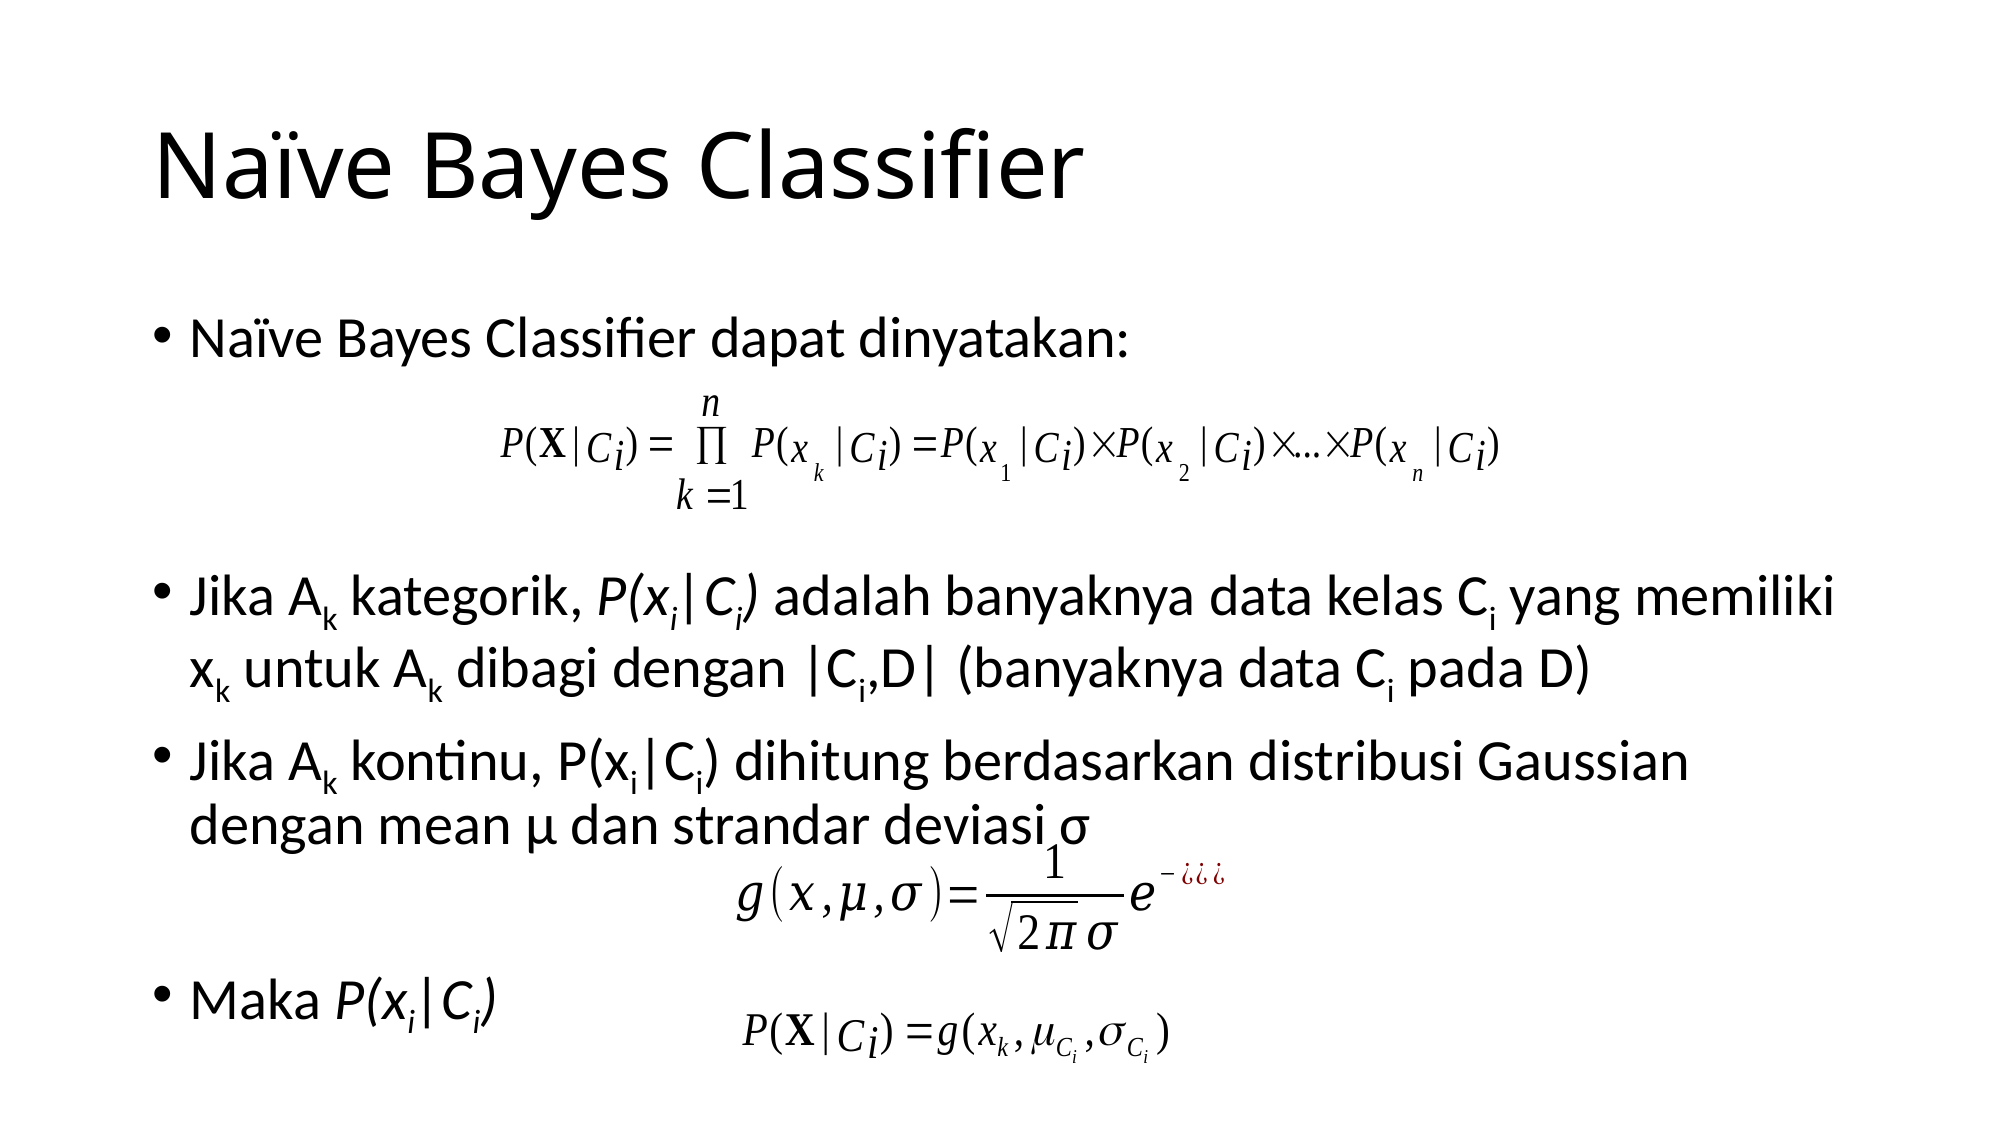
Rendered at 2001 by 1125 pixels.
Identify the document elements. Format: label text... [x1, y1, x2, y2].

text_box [735, 998, 1178, 1073]
list Naïve Bayes Classifier dapat dinyatakan: Jika Ak kategorik, P(xi|Ci) adalah banyaknya data kelas Ci yang memiliki xk untuk Ak dibagi dengan |Ci,D| (banyaknya data Ci pada D) Jika Ak kontinu, P(xi|Ci) dihitung berdasarkan distribusi Gaussian dengan mean μ dan strandar deviasi σ Maka P(xi|Ci) [137, 299, 1863, 1014]
title Naïve Bayes Classifier [137, 59, 1863, 278]
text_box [493, 372, 1507, 521]
